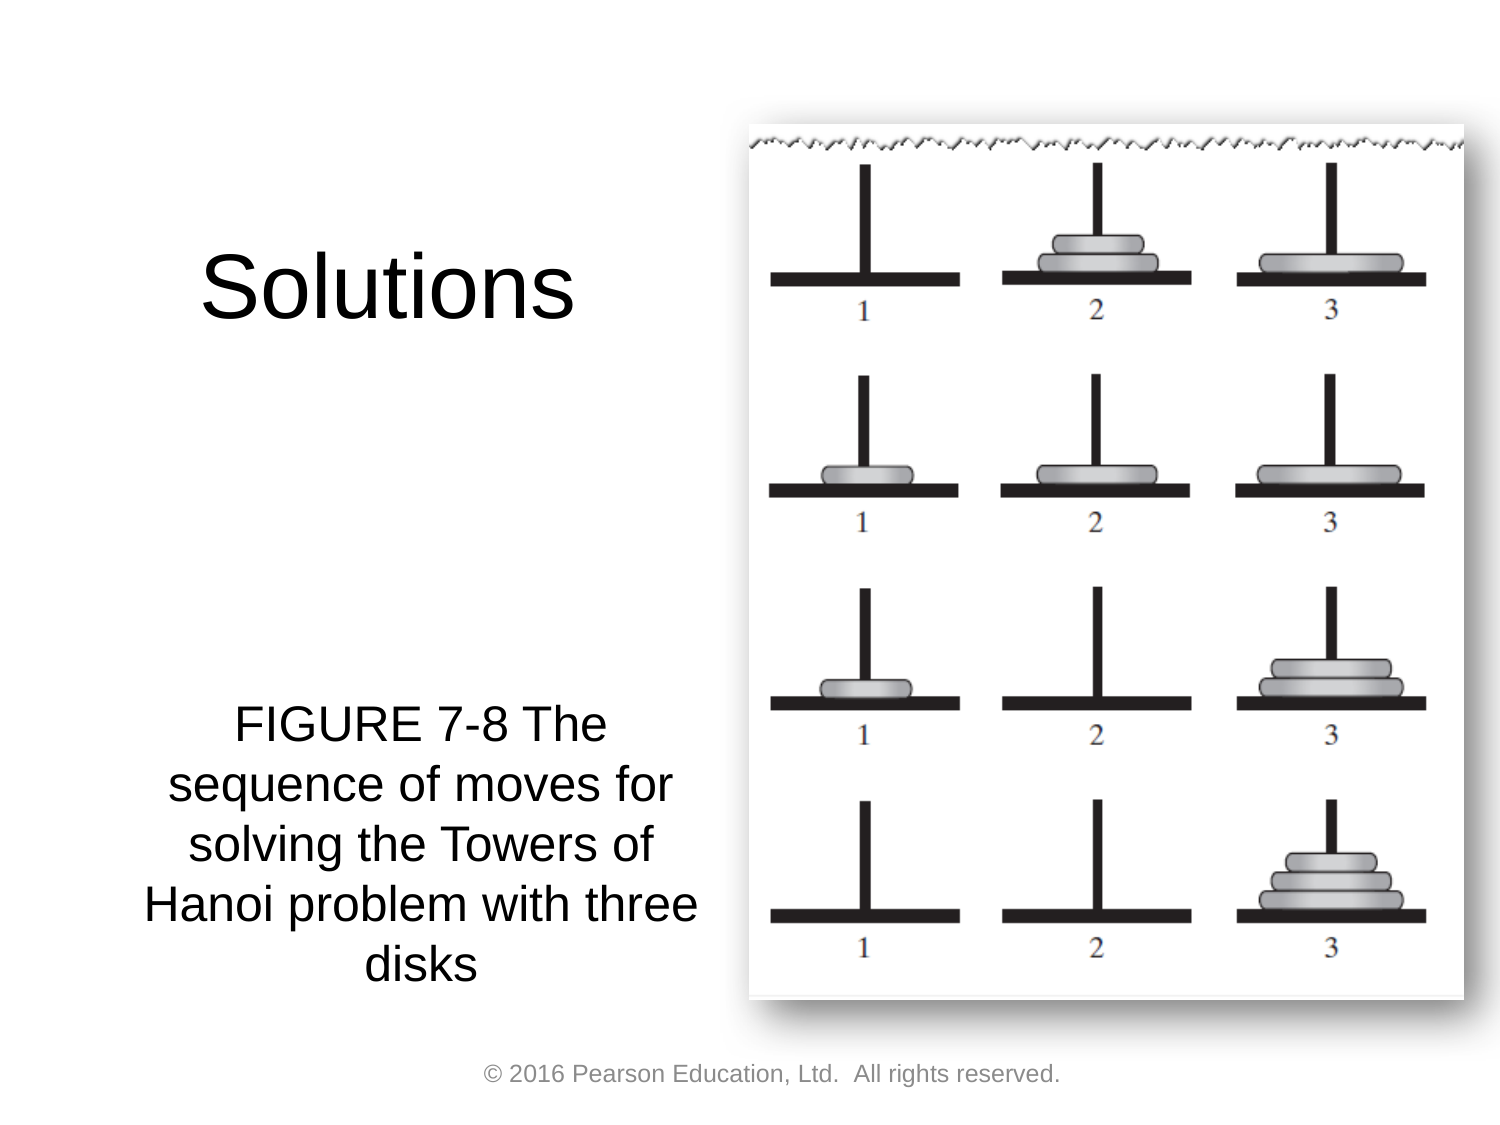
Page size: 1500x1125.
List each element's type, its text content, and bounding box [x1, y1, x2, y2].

footer © 2016 Pearson Education, Ltd. All rights reserved. [112, 1042, 1434, 1103]
title Solutions [184, 188, 732, 376]
picture [749, 124, 1465, 1001]
list FIGURE 7-8 The sequence of moves for solving the Towers of Hanoi problem with three disks [108, 684, 735, 1044]
